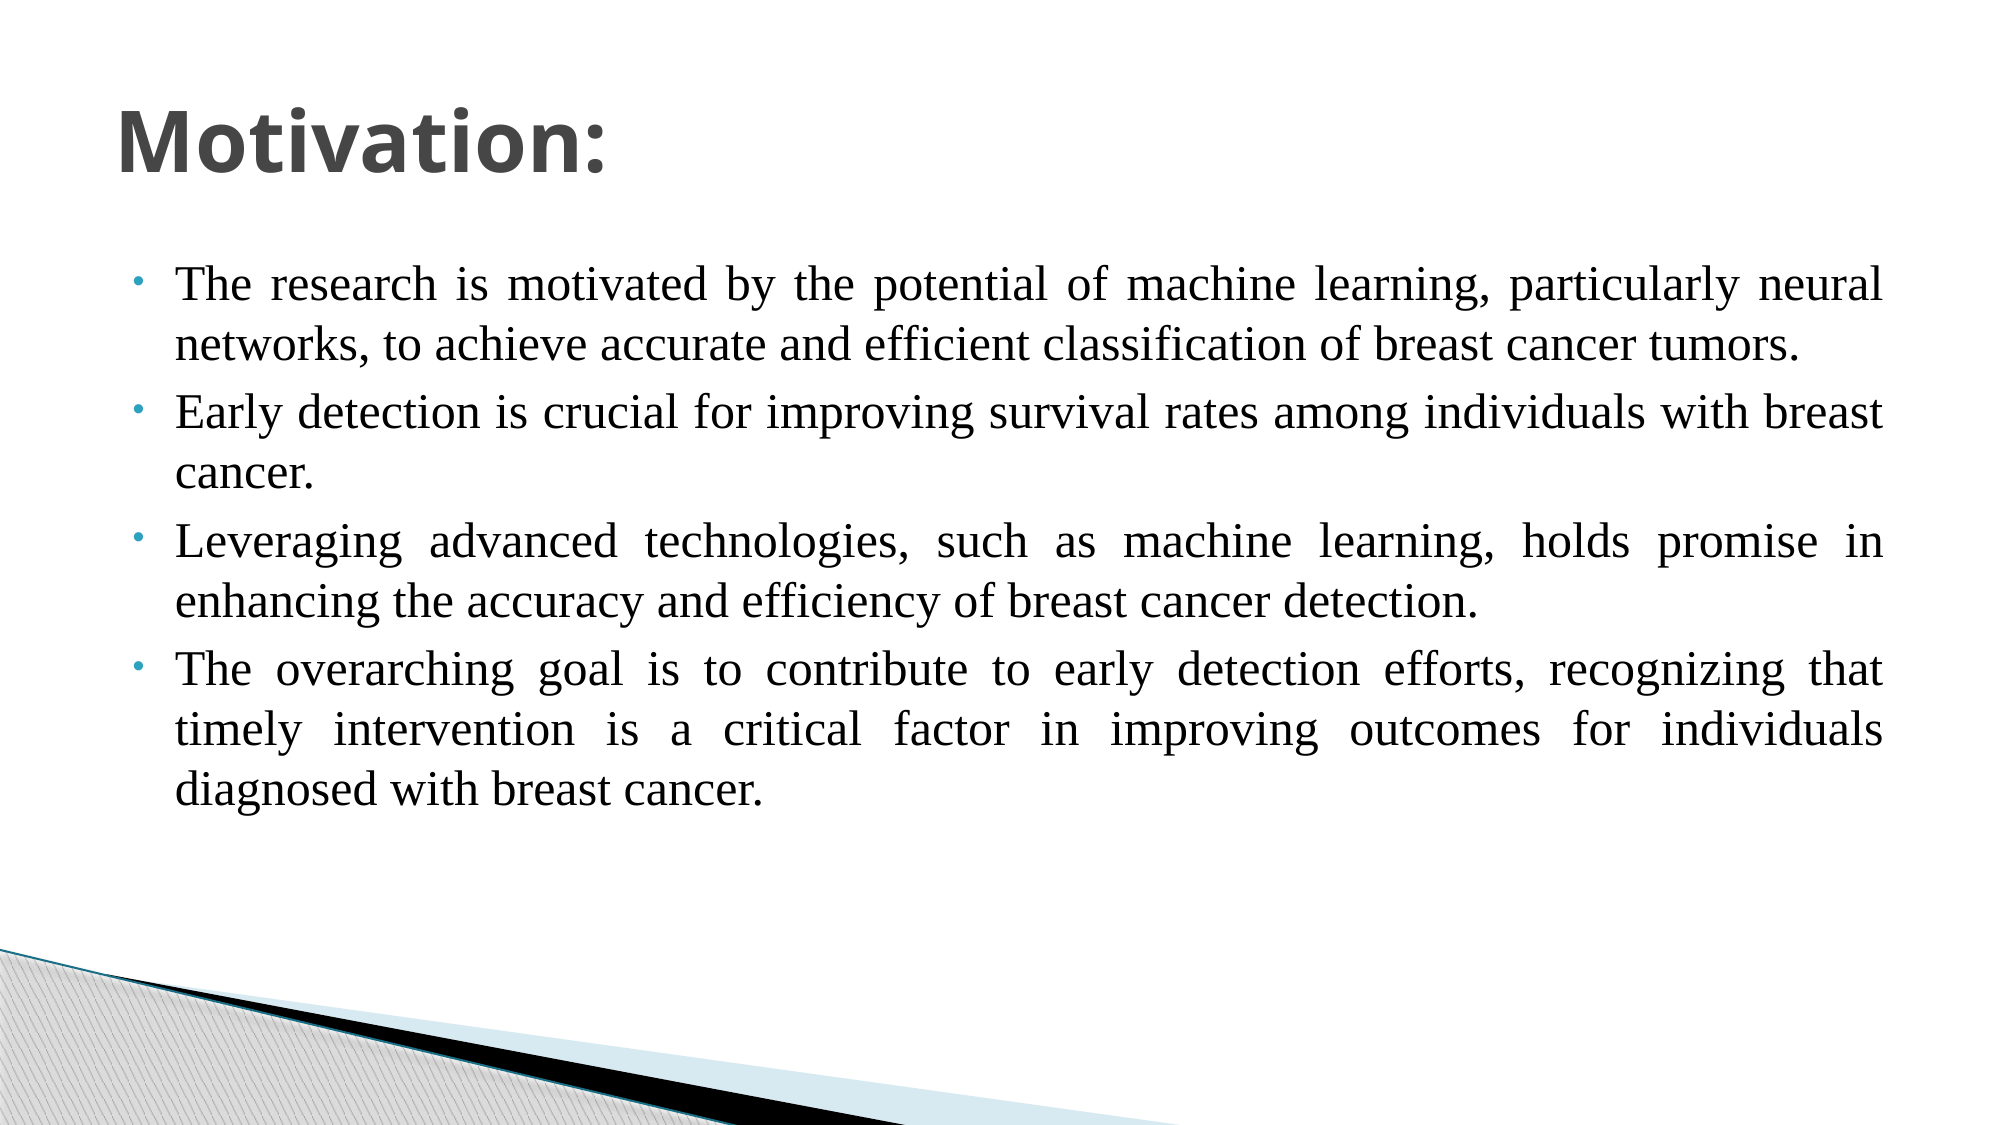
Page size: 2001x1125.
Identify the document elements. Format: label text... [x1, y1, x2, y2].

list The research is motivated by the potential of machine learning, particularly neural networks, to achieve accurate and efficient classification of breast cancer tumors. Early detection is crucial for improving survival rates among individuals with breast cancer. Leveraging advanced technologies, such as machine learning, holds promise in enhancing the accuracy and efficiency of breast cancer detection. The overarching goal is to contribute to early detection efforts, recognizing that timely intervention is a critical factor in improving outcomes for individuals diagnosed with breast cancer. [99, 243, 1900, 986]
title Motivation: [99, 45, 1900, 233]
